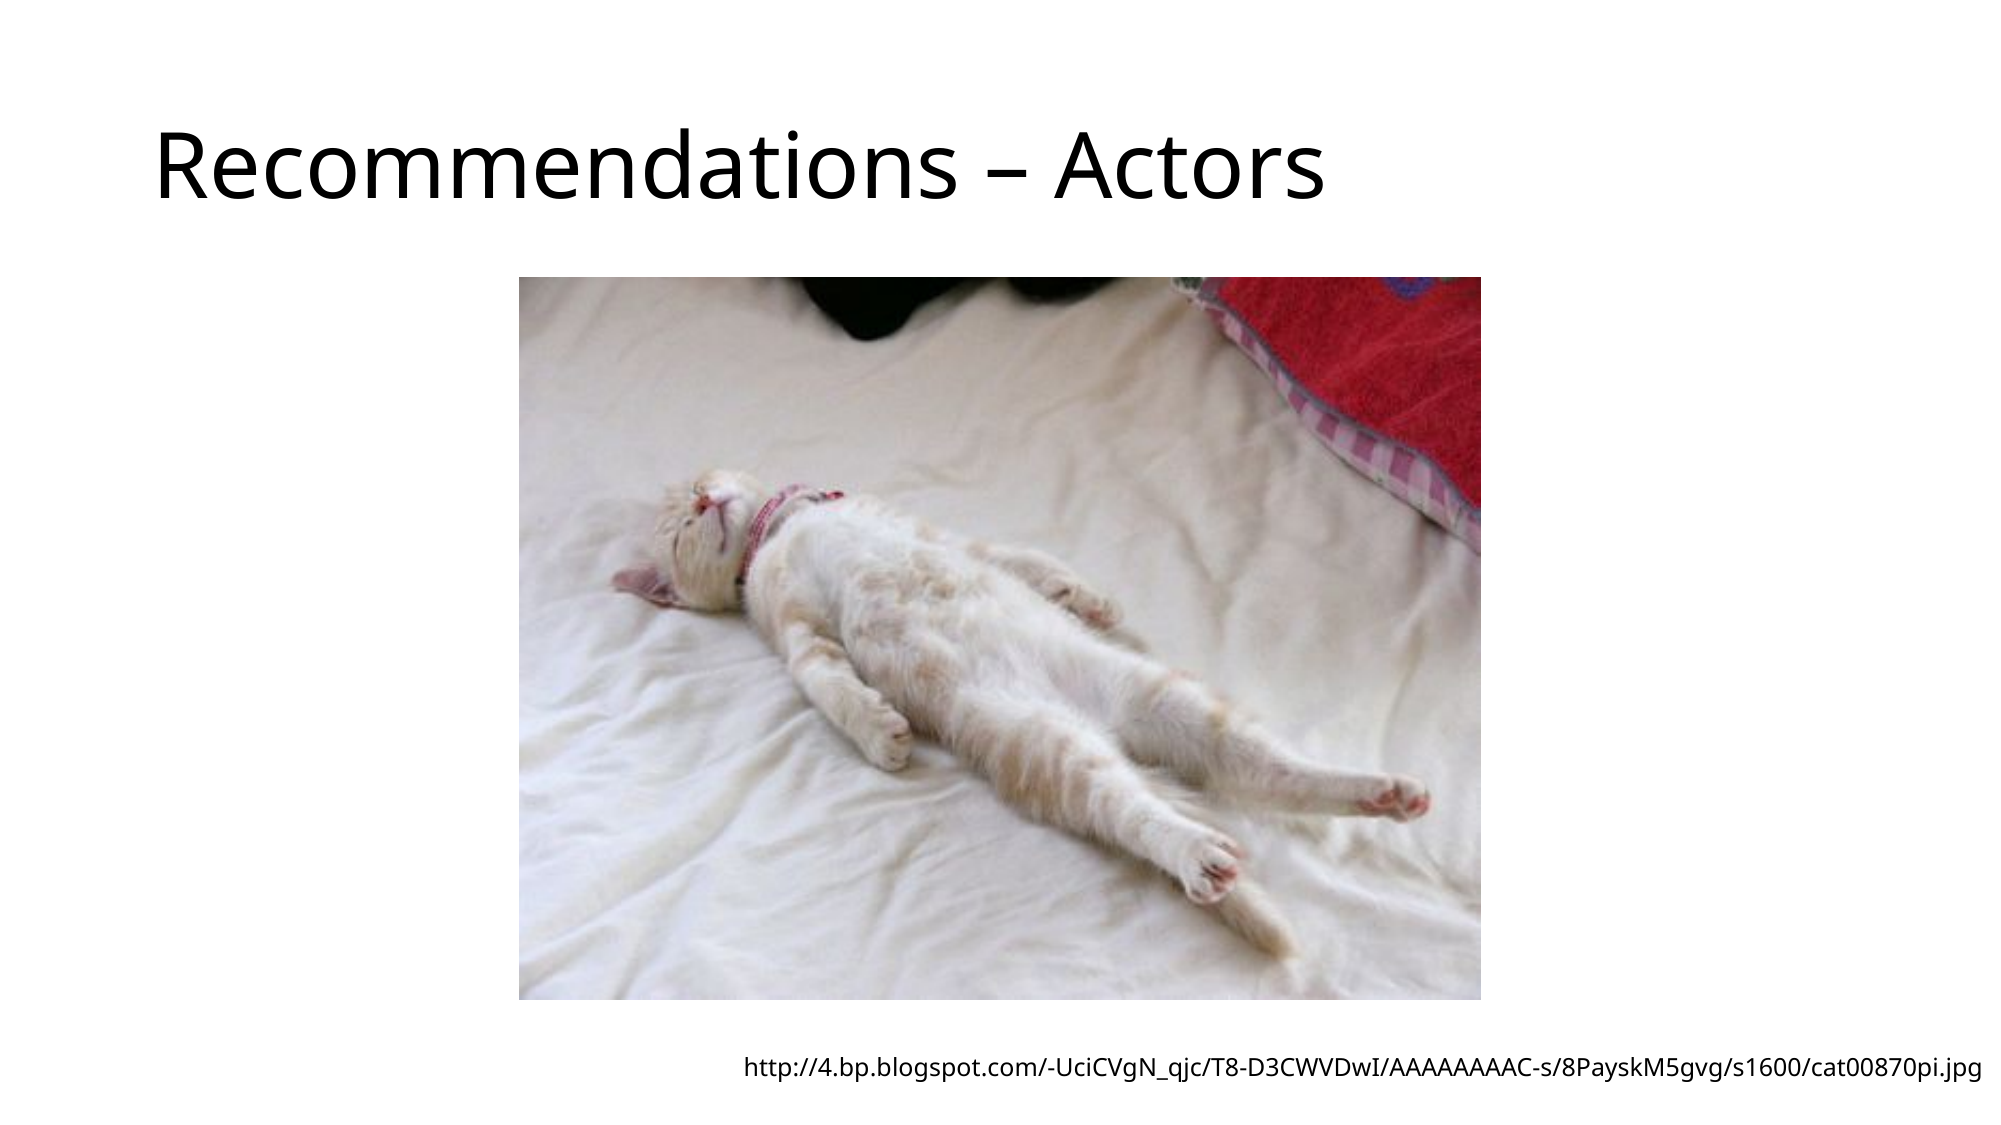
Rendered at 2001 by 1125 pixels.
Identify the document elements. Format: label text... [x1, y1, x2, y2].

title Recommendations – Actors [137, 59, 1863, 278]
text_box http://4.bp.blogspot.com/-UciCVgN_qjc/T8-D3CWVDwI/AAAAAAAAC-s/8PayskM5gvg/s1600/cat00870pi.jpg [0, 1029, 2000, 1104]
picture [519, 277, 1481, 1000]
